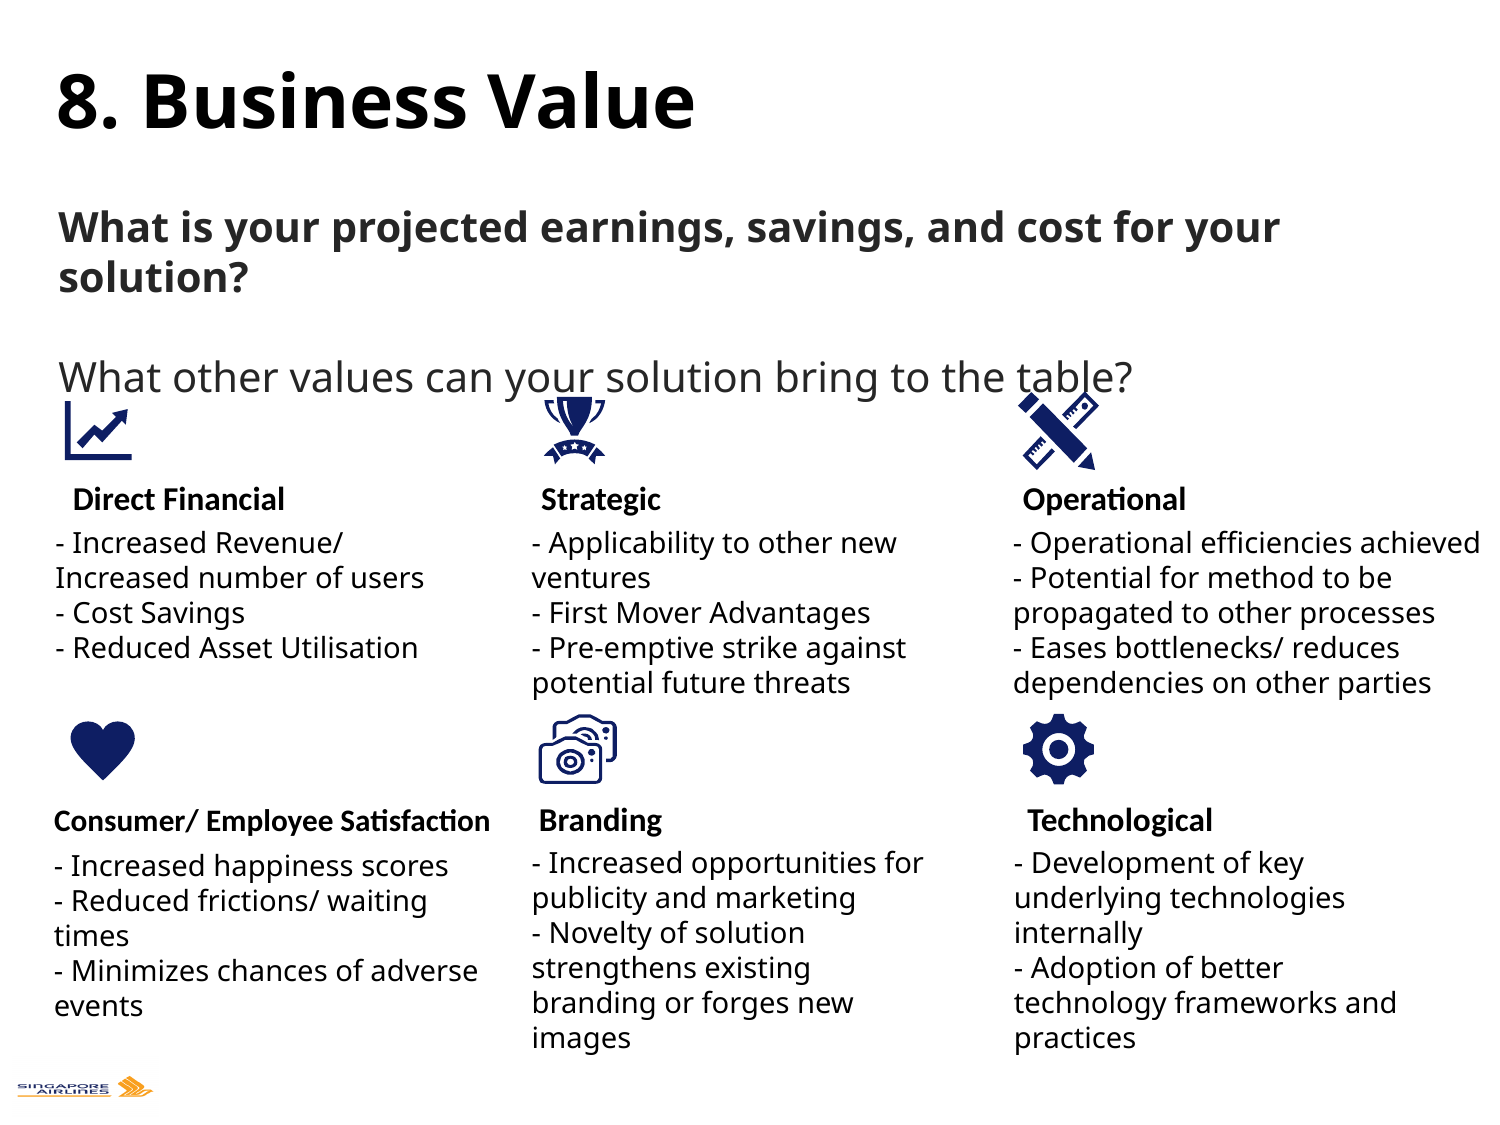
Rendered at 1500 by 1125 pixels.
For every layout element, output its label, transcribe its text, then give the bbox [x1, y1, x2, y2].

text_box [1017, 392, 1040, 413]
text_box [47, 469, 467, 672]
text_box [538, 714, 617, 784]
text_box 8. Business Value [49, 56, 1468, 152]
text_box [544, 400, 561, 424]
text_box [46, 792, 519, 996]
text_box [1022, 436, 1055, 468]
text_box [64, 401, 132, 461]
text_box [1077, 452, 1095, 468]
text_box [1023, 716, 1094, 785]
text_box [543, 439, 606, 465]
picture [12, 1055, 159, 1117]
text_box [1061, 391, 1100, 430]
text_box [556, 396, 592, 436]
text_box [1006, 790, 1425, 993]
text_box [70, 721, 135, 781]
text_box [523, 790, 943, 1028]
text_box [589, 400, 606, 424]
text_box [1029, 403, 1088, 463]
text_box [1005, 469, 1500, 707]
text_box What is your projected earnings, savings, and cost for your solution? What other values can your solution bring to the table? [50, 192, 1445, 408]
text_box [523, 469, 1002, 672]
